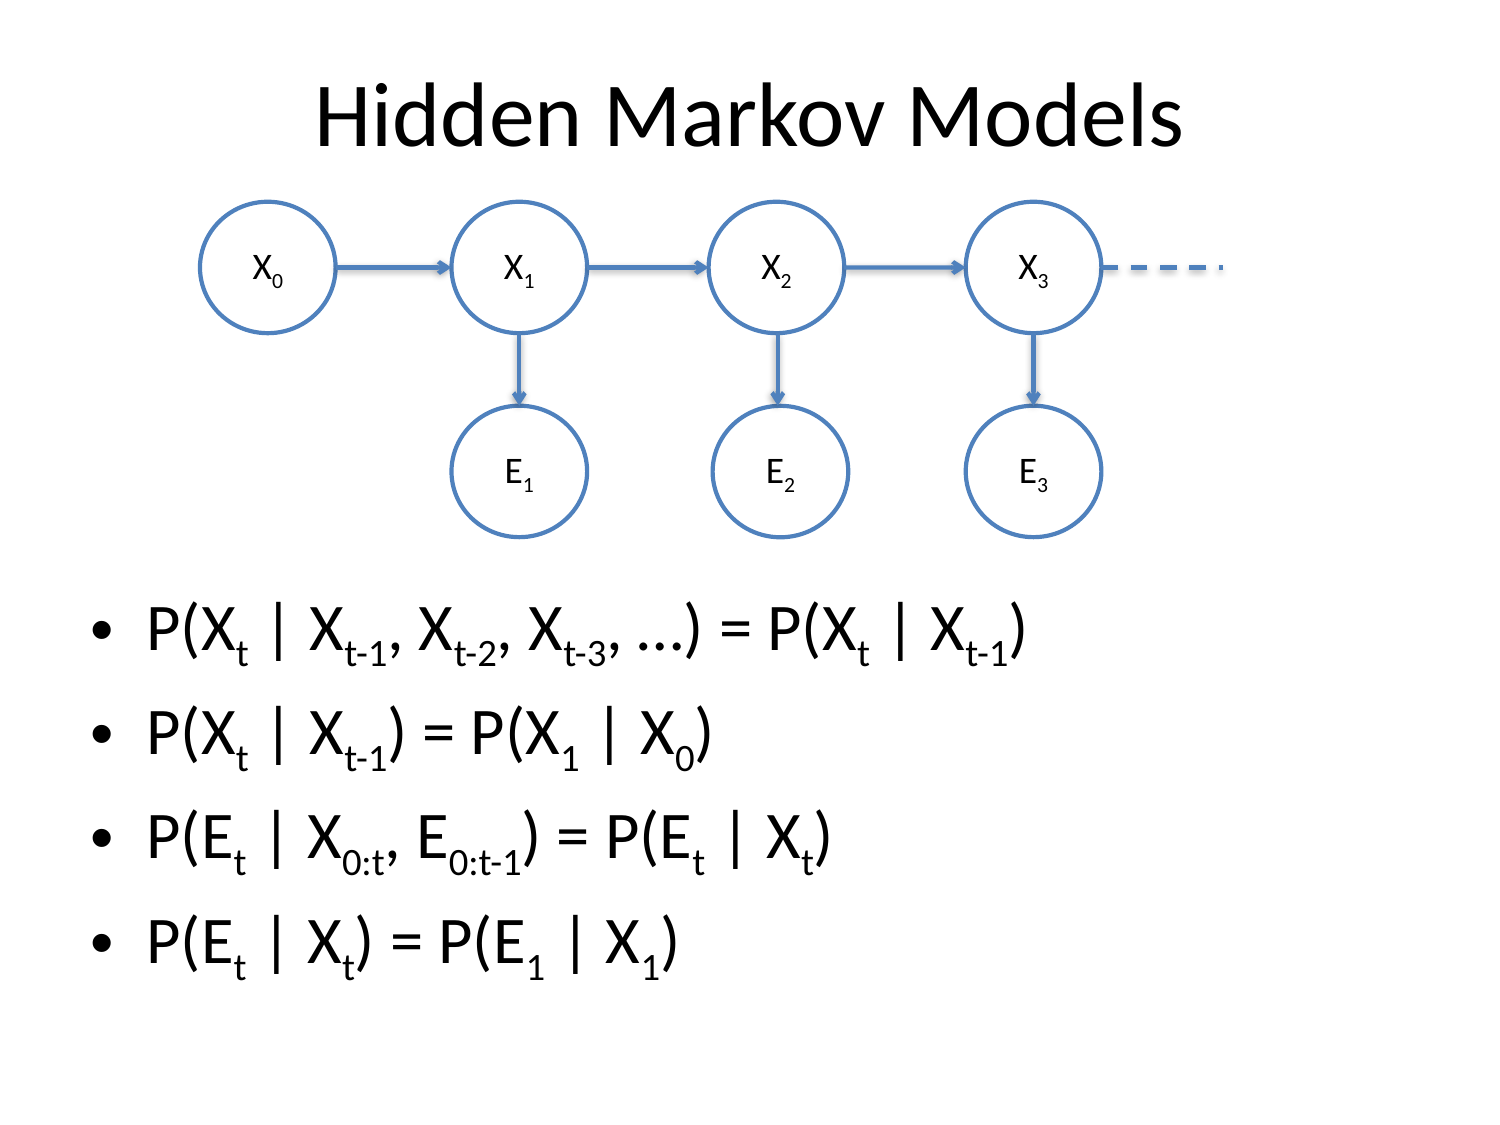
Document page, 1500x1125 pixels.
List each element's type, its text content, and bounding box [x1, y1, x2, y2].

text_box X0 [197, 199, 338, 336]
text_box X1 [449, 199, 590, 336]
text_box E1 [449, 404, 590, 540]
text_box X2 [706, 199, 847, 336]
list P(Xt | Xt-1, Xt-2, Xt-3, …) = P(Xt | Xt-1) P(Xt | Xt-1) = P(X1 | X0) P(Et | X0:t, E0:t-1) = P(Et | Xt) P(Et | Xt) = P(E1 | X1) [75, 576, 1425, 1005]
text_box E2 [710, 403, 851, 540]
text_box X3 [963, 199, 1104, 336]
title Hidden Markov Models [75, 45, 1425, 175]
text_box E3 [963, 404, 1104, 540]
